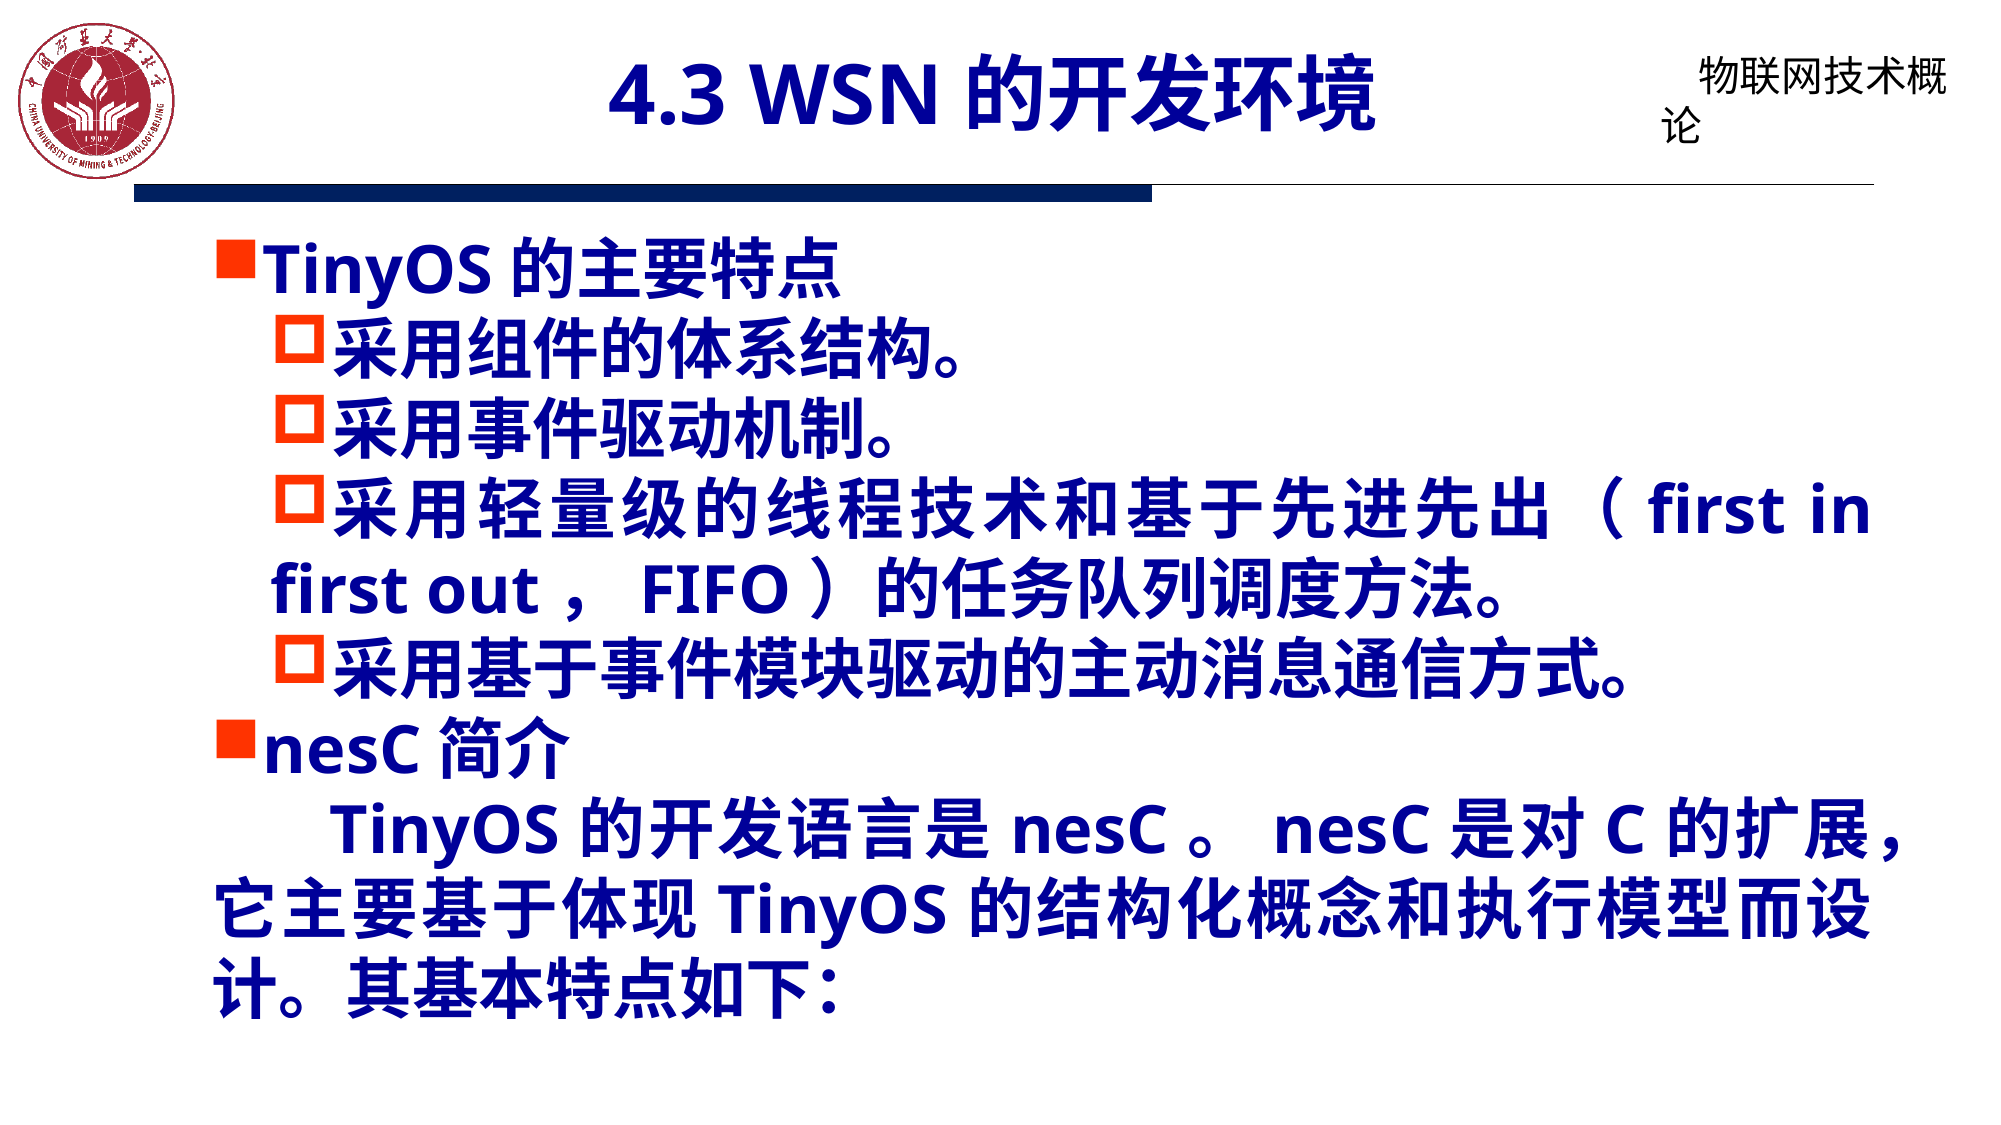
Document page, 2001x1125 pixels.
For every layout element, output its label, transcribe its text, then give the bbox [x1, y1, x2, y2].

picture [0, 0, 197, 197]
title 4.3 WSN的开发环境 [279, 54, 1709, 161]
text_box TinyOS的主要特点 采用组件的体系结构。 采用事件驱动机制。 采用轻量级的线程技术和基于先进先出（first in first out，FIFO）的任务队列调度方法。 采用基于事件模块驱动的主动消息通信方式。 nesC简介 TinyOS的开发语言是nesC。nesC是对C的扩展，它主要基于体现TinyOS的结构化概念和执行模型而设计。其基本特点如下： [137, 219, 1888, 1035]
text_box [596, 243, 628, 328]
